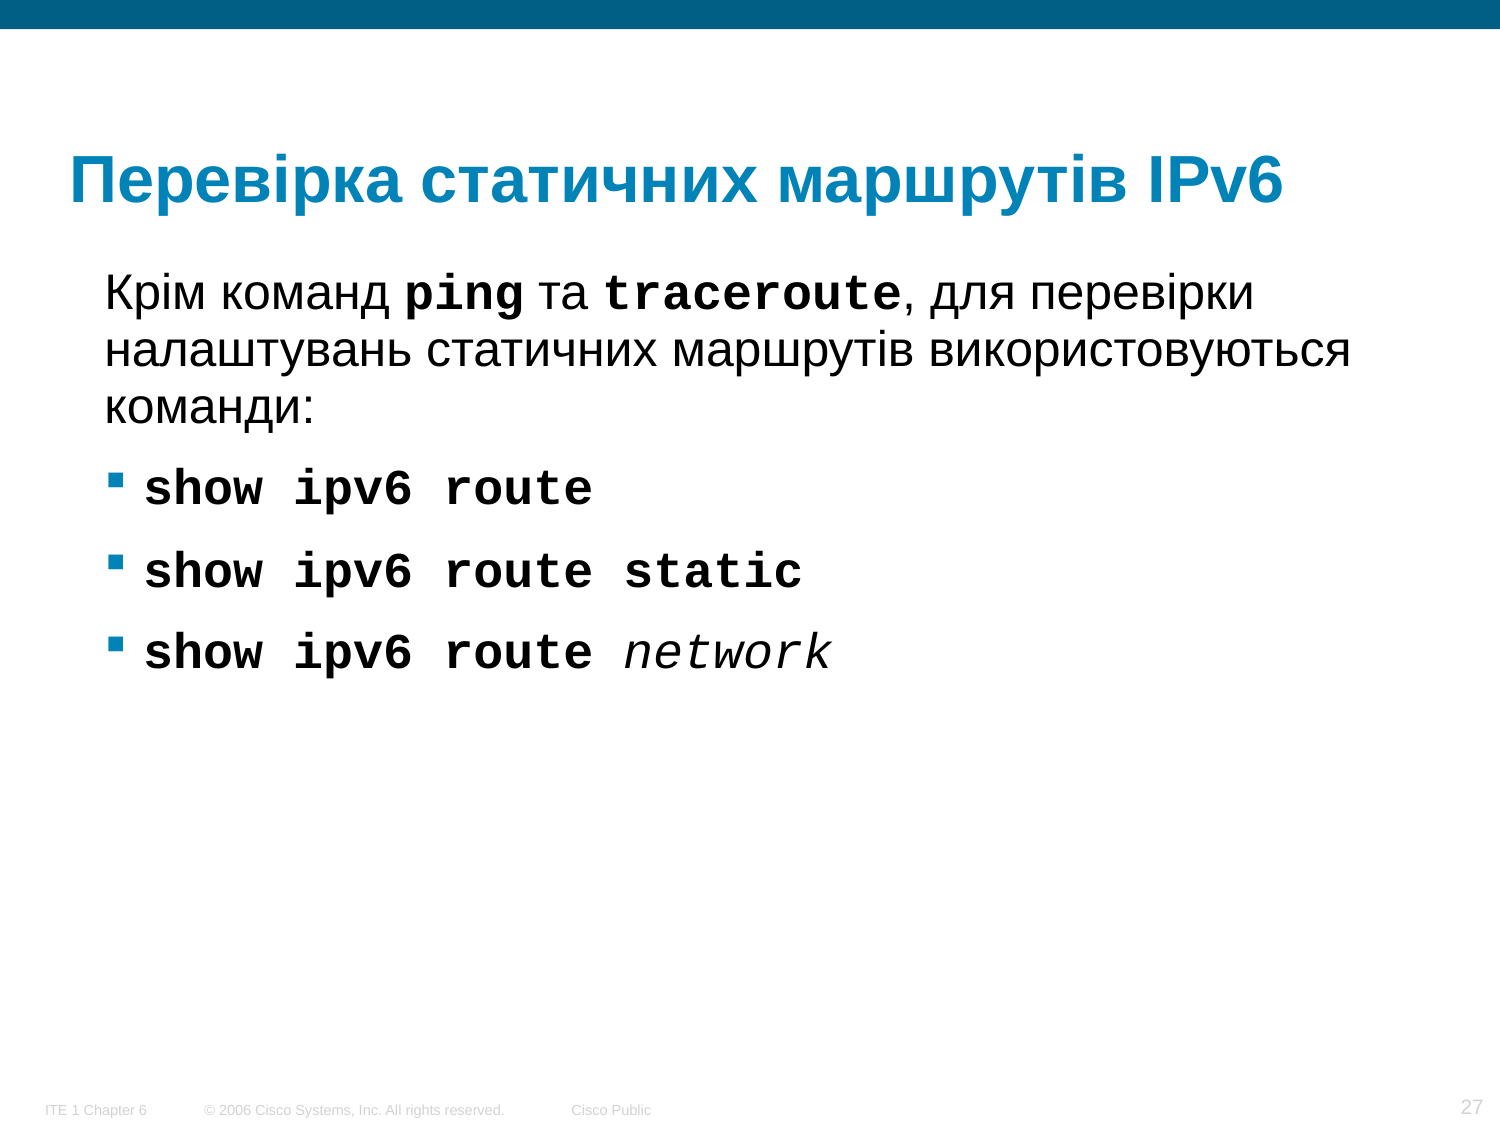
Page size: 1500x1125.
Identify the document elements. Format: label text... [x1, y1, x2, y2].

list Крім команд ping та traceroute, для перевірки налаштувань статичних маршрутів використовуються команди: show ipv6 route show ipv6 route static show ipv6 route network [90, 256, 1394, 977]
title Перевірка статичних маршрутів IPv6 [55, 80, 1443, 224]
